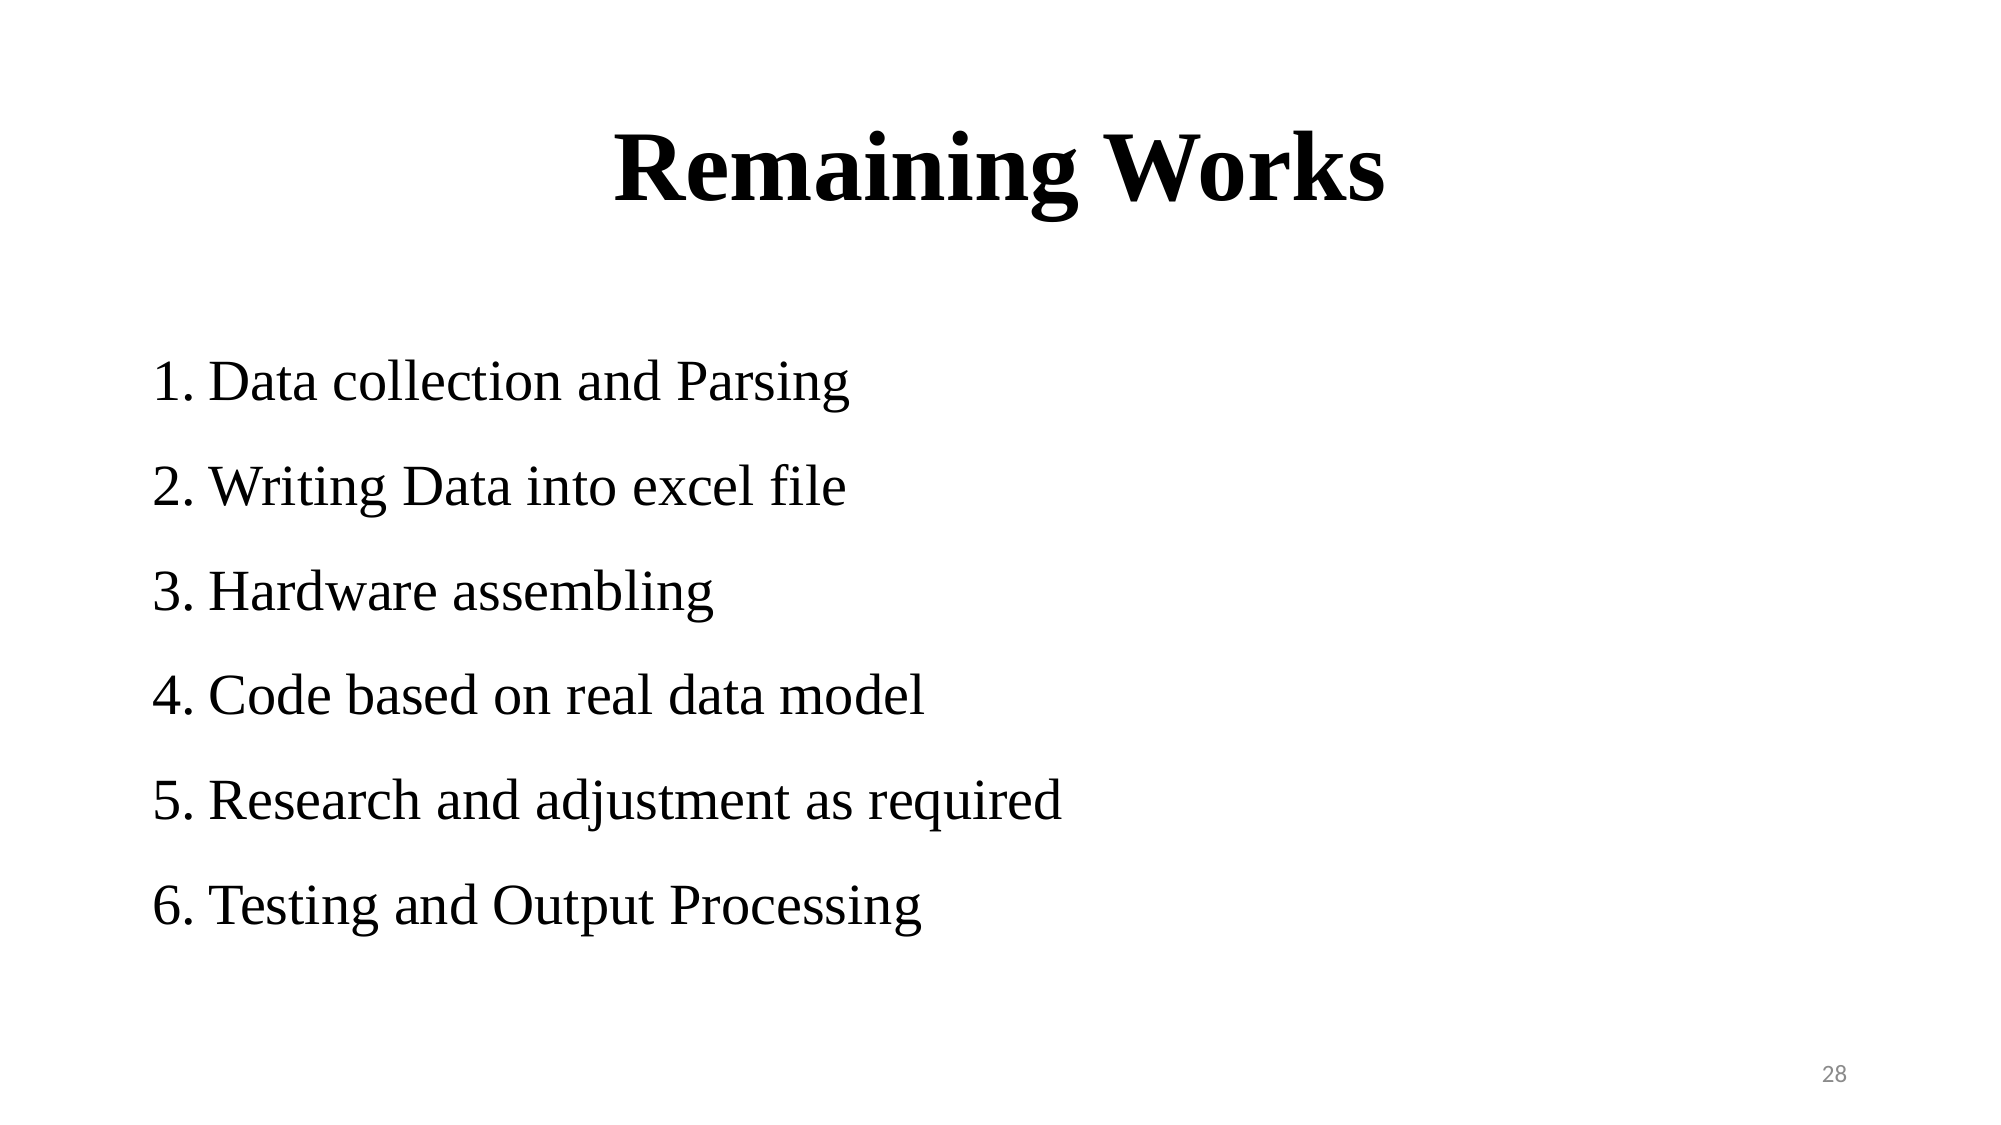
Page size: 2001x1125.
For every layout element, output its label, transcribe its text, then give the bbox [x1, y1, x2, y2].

title Remaining Works [137, 59, 1863, 278]
slide_number 28 [1412, 1042, 1863, 1103]
list Data collection and Parsing Writing Data into excel file Hardware assembling Code based on real data model Research and adjustment as required Testing and Output Processing [137, 299, 1863, 1014]
